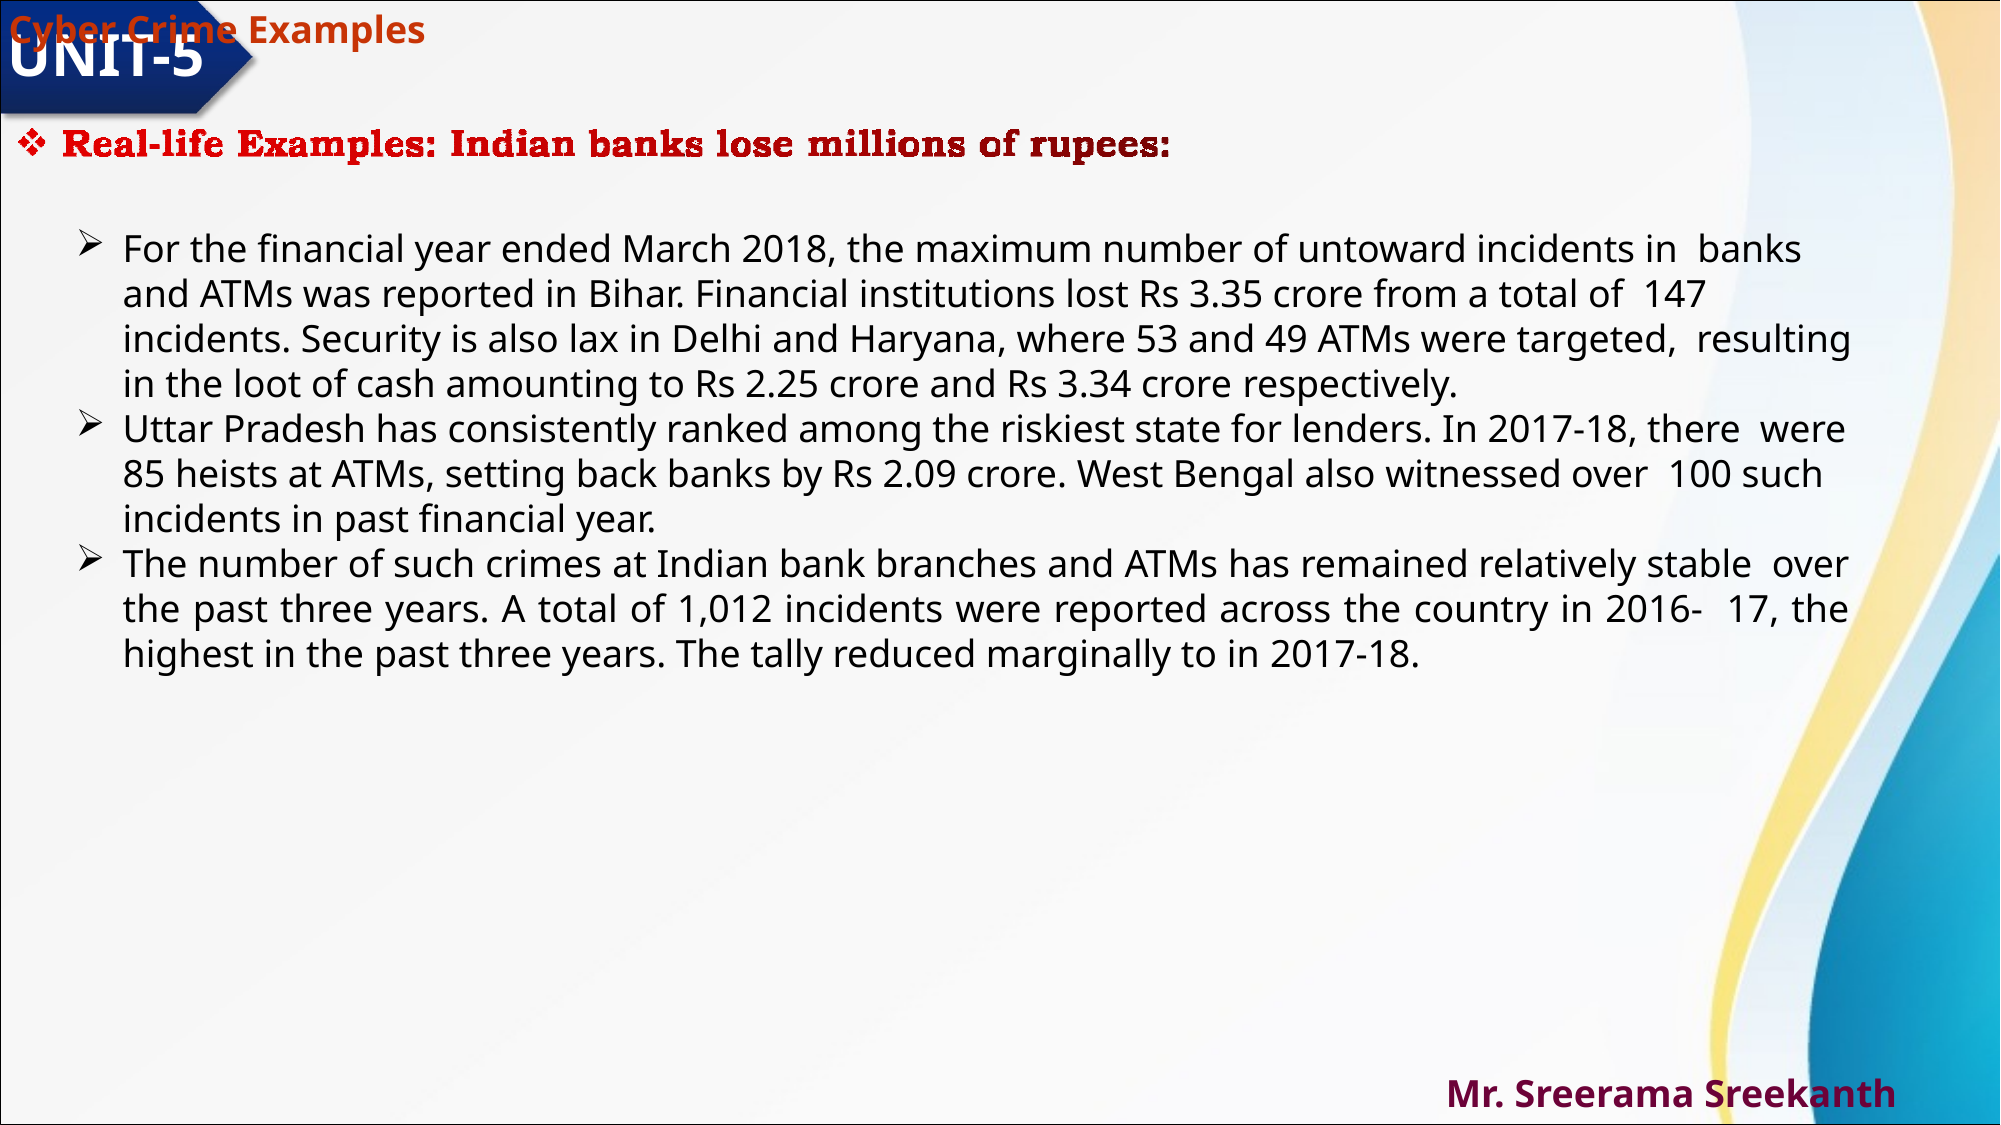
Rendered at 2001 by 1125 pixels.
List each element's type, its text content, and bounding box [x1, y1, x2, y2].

footer Mr. Sreerama Sreekanth [1443, 1070, 1975, 1125]
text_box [716, 128, 793, 157]
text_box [451, 128, 576, 157]
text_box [808, 128, 965, 157]
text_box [588, 128, 703, 157]
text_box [979, 128, 1020, 157]
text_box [1030, 137, 1169, 165]
text_box [0, 0, 2000, 1125]
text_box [17, 128, 435, 165]
